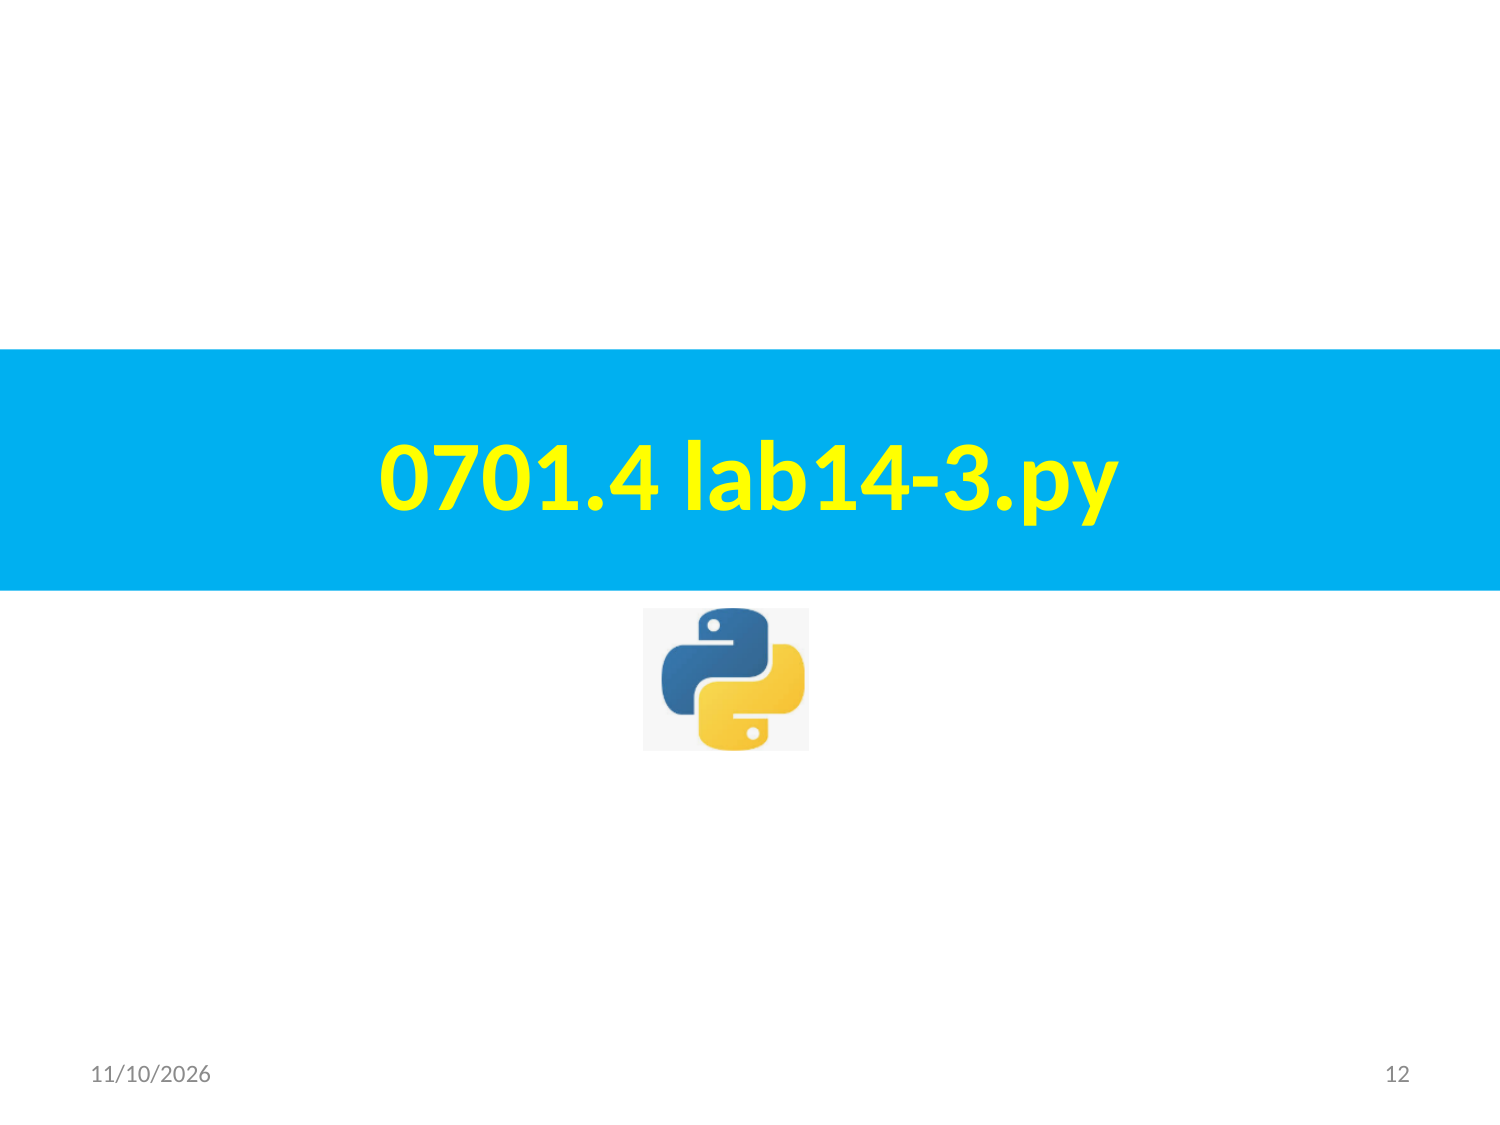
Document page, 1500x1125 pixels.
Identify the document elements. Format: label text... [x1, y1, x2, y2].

title 0701.4 lab14-3.py [0, 349, 1500, 591]
picture [643, 606, 809, 752]
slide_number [75, 1042, 425, 1103]
slide_number 12 [1074, 1042, 1425, 1103]
